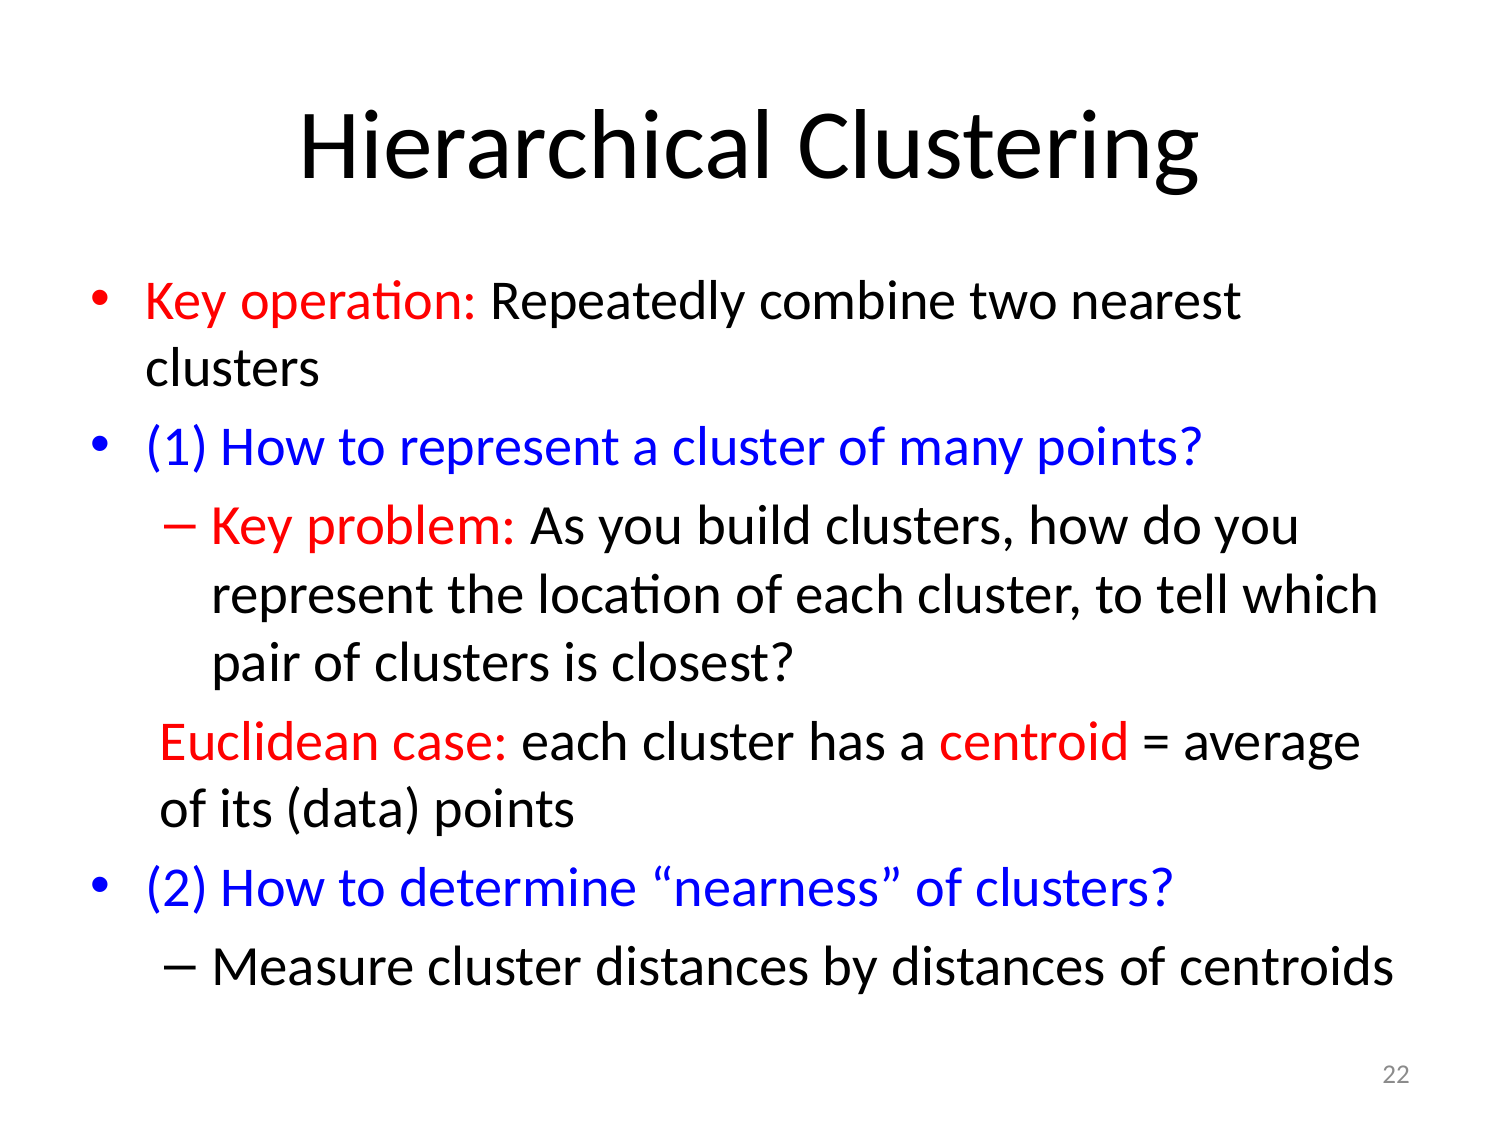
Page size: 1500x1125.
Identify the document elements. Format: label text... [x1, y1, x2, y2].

list Key operation: Repeatedly combine two nearest clusters (1) How to represent a cluster of many points? Key problem: As you build clusters, how do you represent the location of each cluster, to tell which pair of clusters is closest? Euclidean case: each cluster has a centroid = average of its (data) points (2) How to determine “nearness” of clusters? Measure cluster distances by distances of centroids [75, 255, 1425, 1039]
title Hierarchical Clustering [75, 45, 1425, 233]
slide_number 22 [1074, 1042, 1425, 1103]
